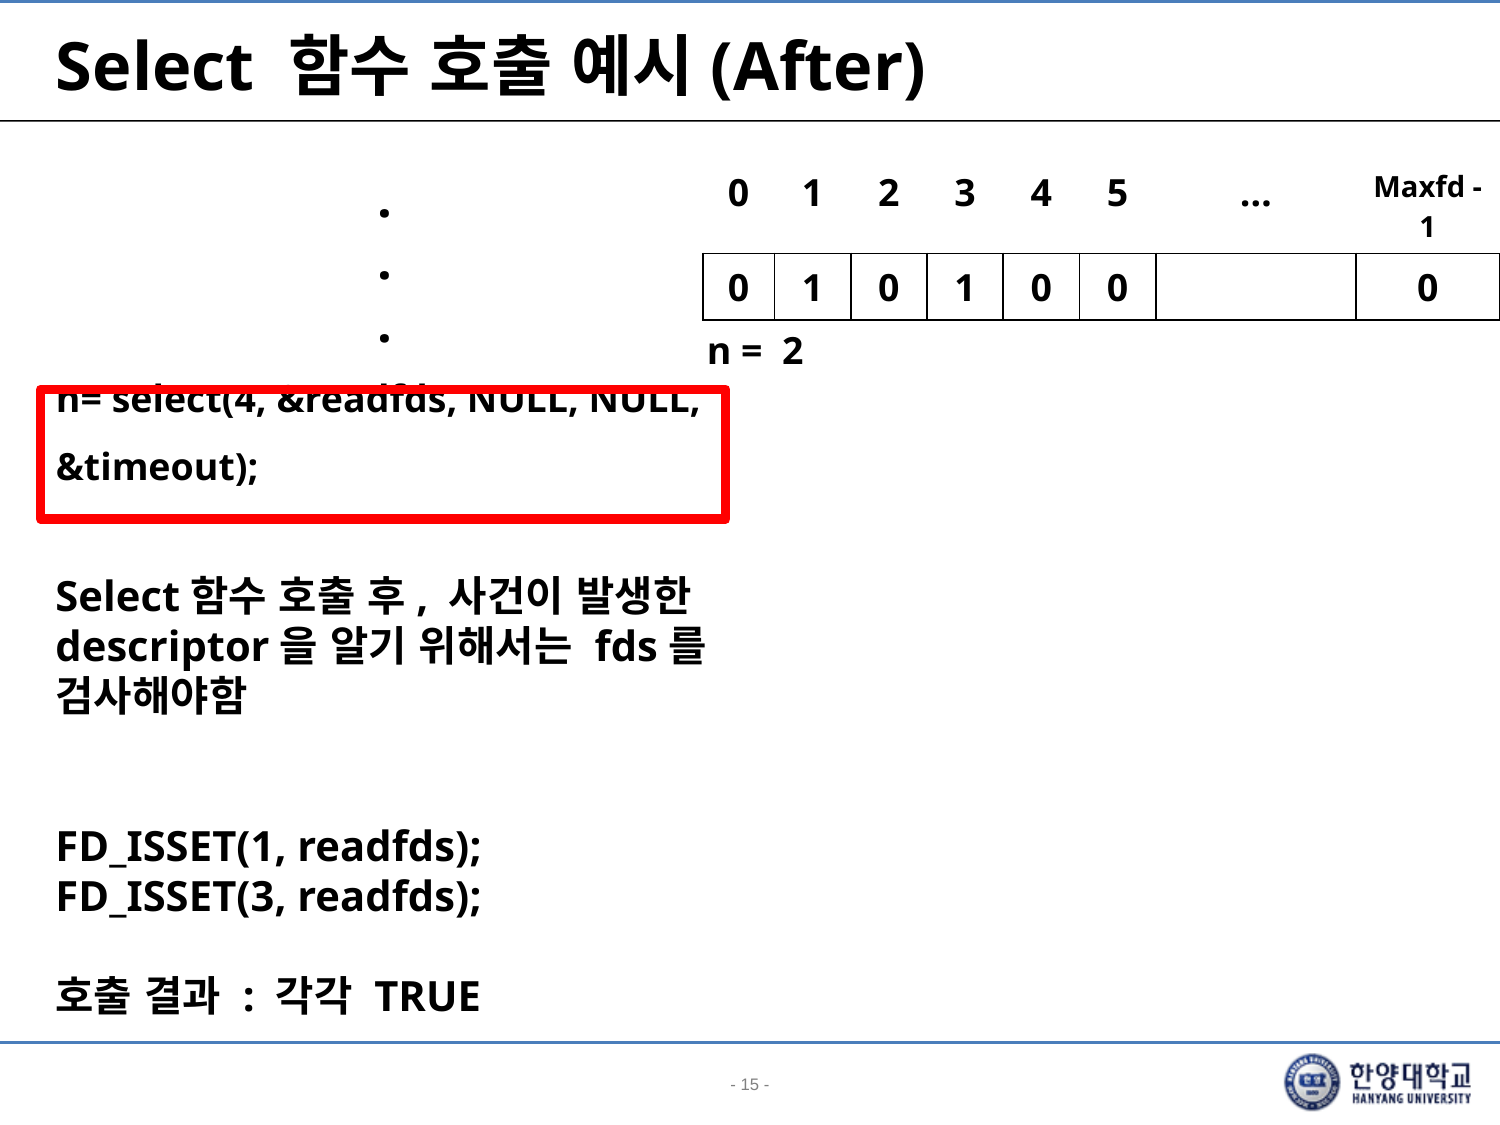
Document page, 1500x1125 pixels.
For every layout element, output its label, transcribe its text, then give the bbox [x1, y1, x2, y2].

table_header Maxfd -1 [1356, 159, 1500, 253]
text_box . . . [72, 157, 698, 360]
table_header 0 [703, 159, 775, 253]
text_box [40, 389, 726, 520]
table_cell 0 [1357, 254, 1499, 319]
table_cell 1 [928, 254, 1002, 319]
table_cell 0 [1080, 254, 1155, 319]
title Select 함수 호출 예시(After) [40, 32, 1449, 95]
table_header 1 [775, 159, 851, 253]
list n= select(4, &readfds, NULL, NULL, &timeout); [40, 142, 845, 1000]
table_cell 0 [852, 254, 926, 319]
table_header 4 [1003, 159, 1079, 253]
picture [1264, 1052, 1496, 1113]
table_cell 1 [775, 254, 850, 319]
table_header 5 [1079, 159, 1156, 253]
table_cell 0 [704, 254, 774, 319]
text_box Select함수 호출 후, 사건이 발생한 descriptor을 알기 위해서는 fds를 검사해야함 FD_ISSET(1, readfds); FD_ISSET(3, readfds); 호출 결과 : 각각 TRUE [40, 562, 750, 1028]
table_header 2 [851, 159, 927, 253]
table_cell [1157, 254, 1355, 319]
table_header … [1156, 159, 1356, 253]
text_box n = 2 [692, 319, 868, 380]
table_header 3 [927, 159, 1003, 253]
table_cell 0 [1004, 254, 1079, 319]
